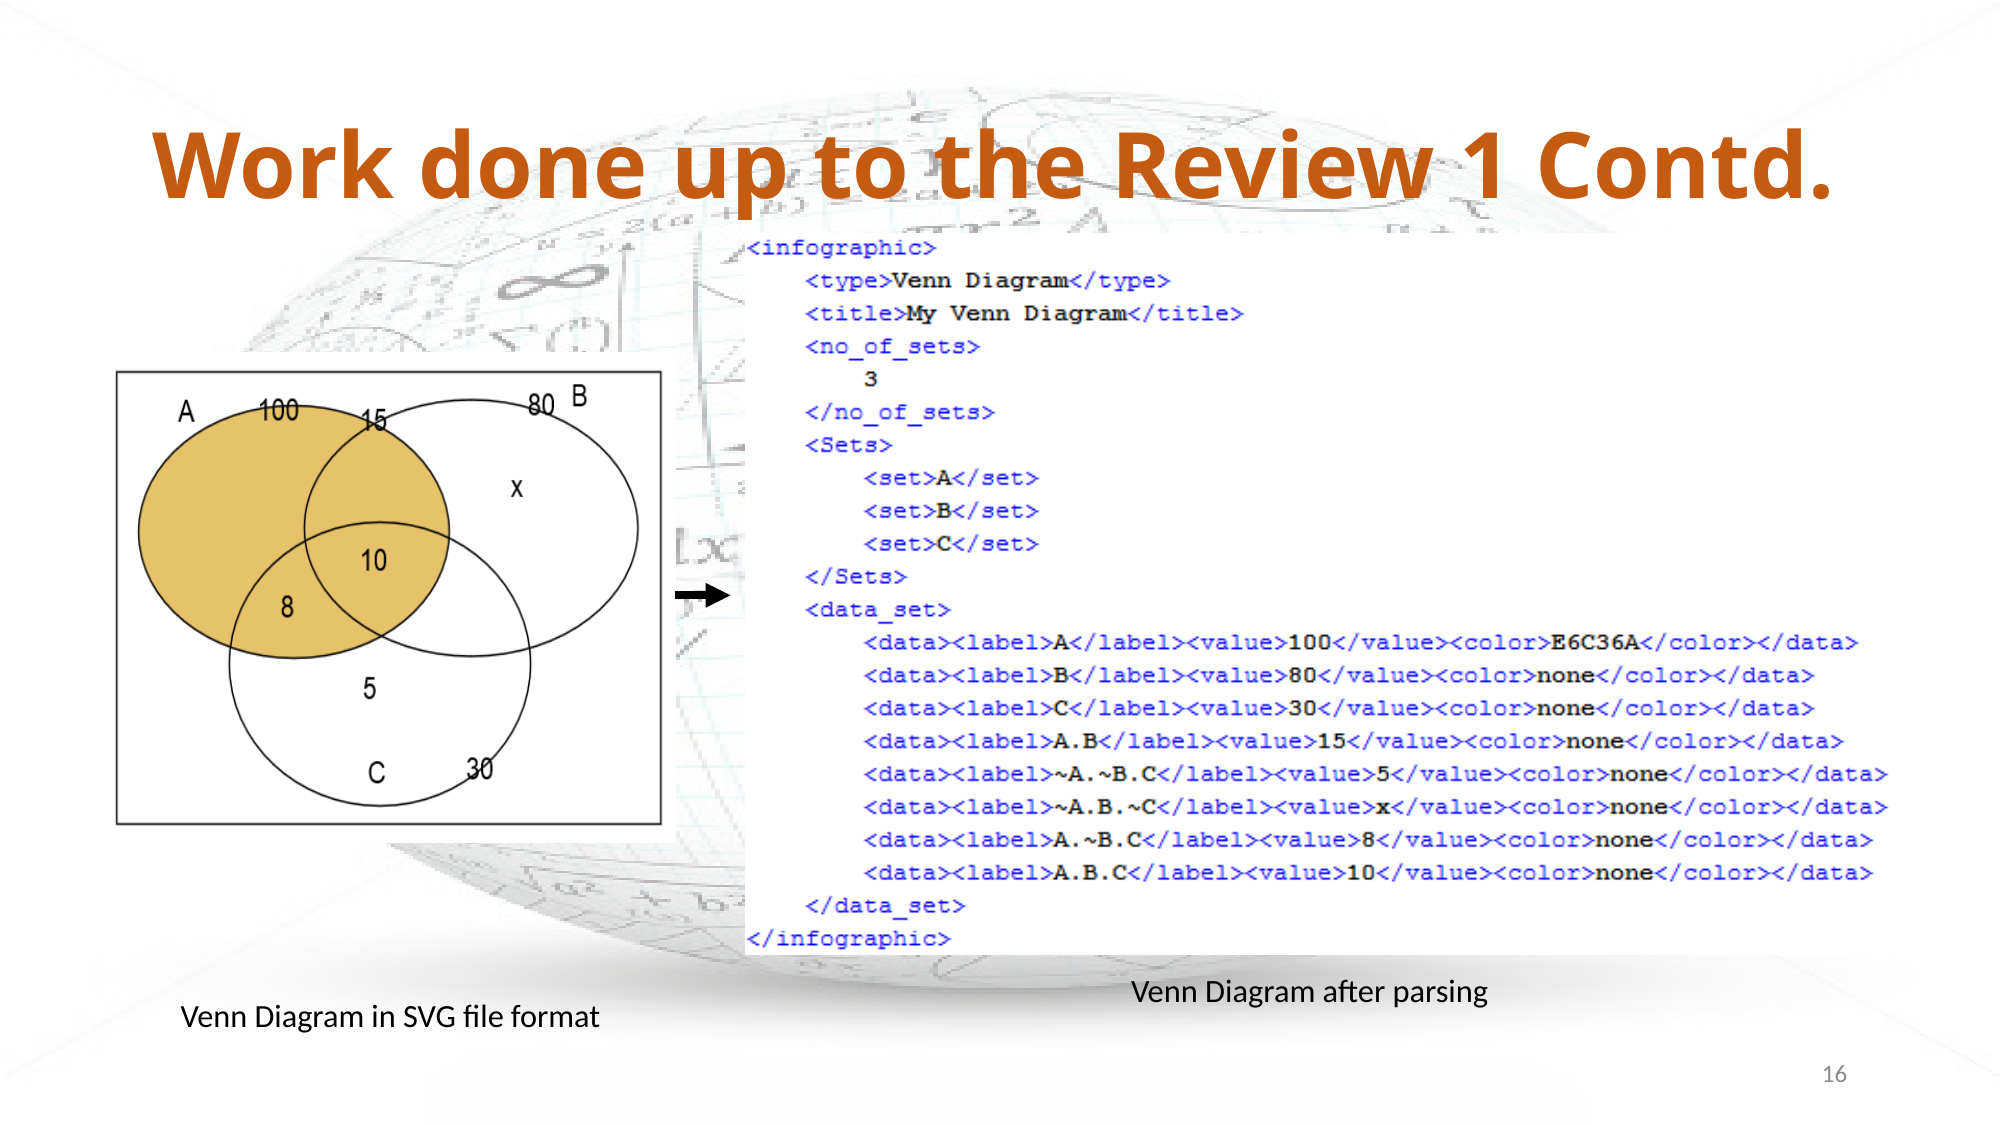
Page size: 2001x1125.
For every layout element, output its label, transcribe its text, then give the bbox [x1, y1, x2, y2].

title Work done up to the Review 1 Contd. [137, 59, 1863, 278]
text_box Venn Diagram after parsing [1116, 967, 1571, 1018]
picture [110, 352, 676, 843]
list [745, 233, 1903, 955]
slide_number 16 [1412, 1042, 1863, 1103]
text_box Venn Diagram in SVG file format [165, 992, 621, 1043]
